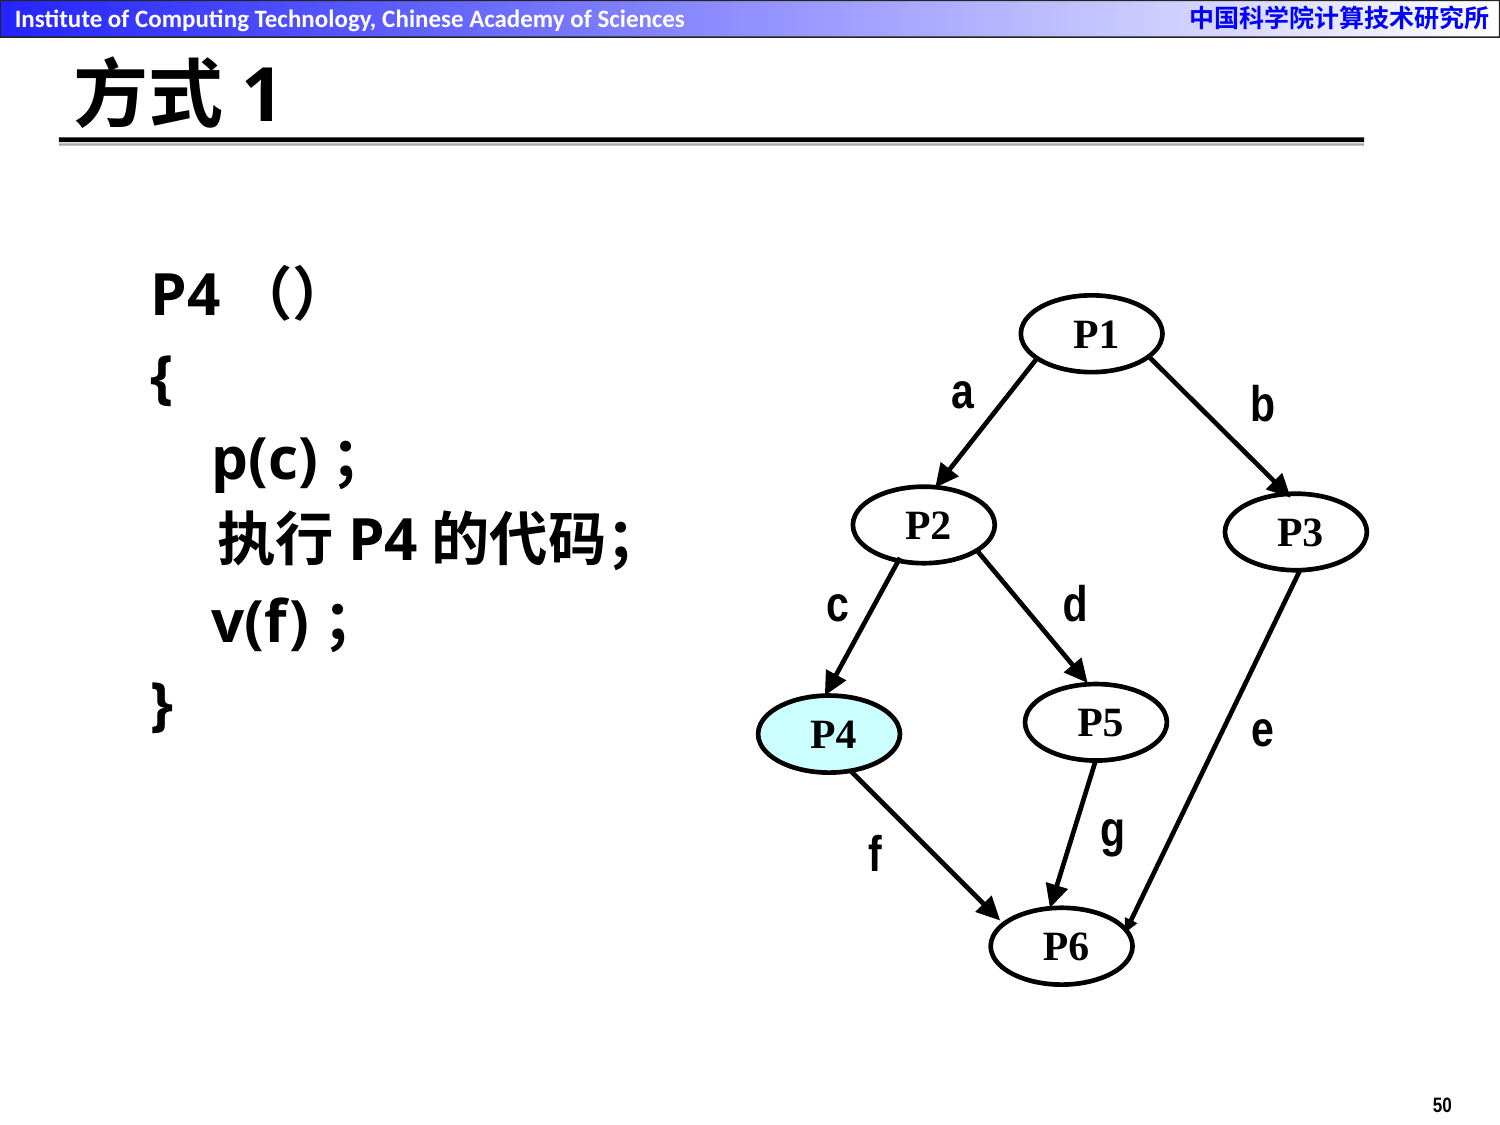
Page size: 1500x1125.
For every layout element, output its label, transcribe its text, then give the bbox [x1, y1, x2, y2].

text_box P4 [758, 695, 901, 773]
text_box e [1224, 695, 1300, 758]
text_box [913, 833, 1000, 921]
text_box [615, 26, 619, 36]
text_box [825, 633, 860, 696]
text_box f [837, 820, 913, 883]
text_box b [1224, 370, 1300, 433]
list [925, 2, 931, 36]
text_box P3 [515, 2, 519, 36]
text_box a [924, 357, 1000, 421]
title 方式1 [58, 49, 1361, 135]
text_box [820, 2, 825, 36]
text_box P5 [1025, 684, 1167, 761]
text_box [615, 2, 619, 16]
text_box g [1074, 795, 1150, 858]
text_box P1 [1020, 295, 1163, 373]
text_box b [415, 2, 419, 13]
text_box [1045, 633, 1088, 683]
text_box P6 [990, 907, 1133, 985]
text_box c [799, 570, 875, 633]
text_box P4（） { p(c)； 执行P4的代码； v(f)； } [135, 249, 691, 799]
text_box [935, 421, 988, 488]
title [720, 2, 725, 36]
text_box [1124, 727, 1224, 933]
text_box P2 [852, 486, 995, 564]
text_box d [1037, 570, 1113, 633]
text_box b [415, 16, 419, 36]
text_box [1046, 830, 1074, 908]
text_box P3 [1224, 493, 1367, 571]
text_box [1225, 433, 1291, 498]
